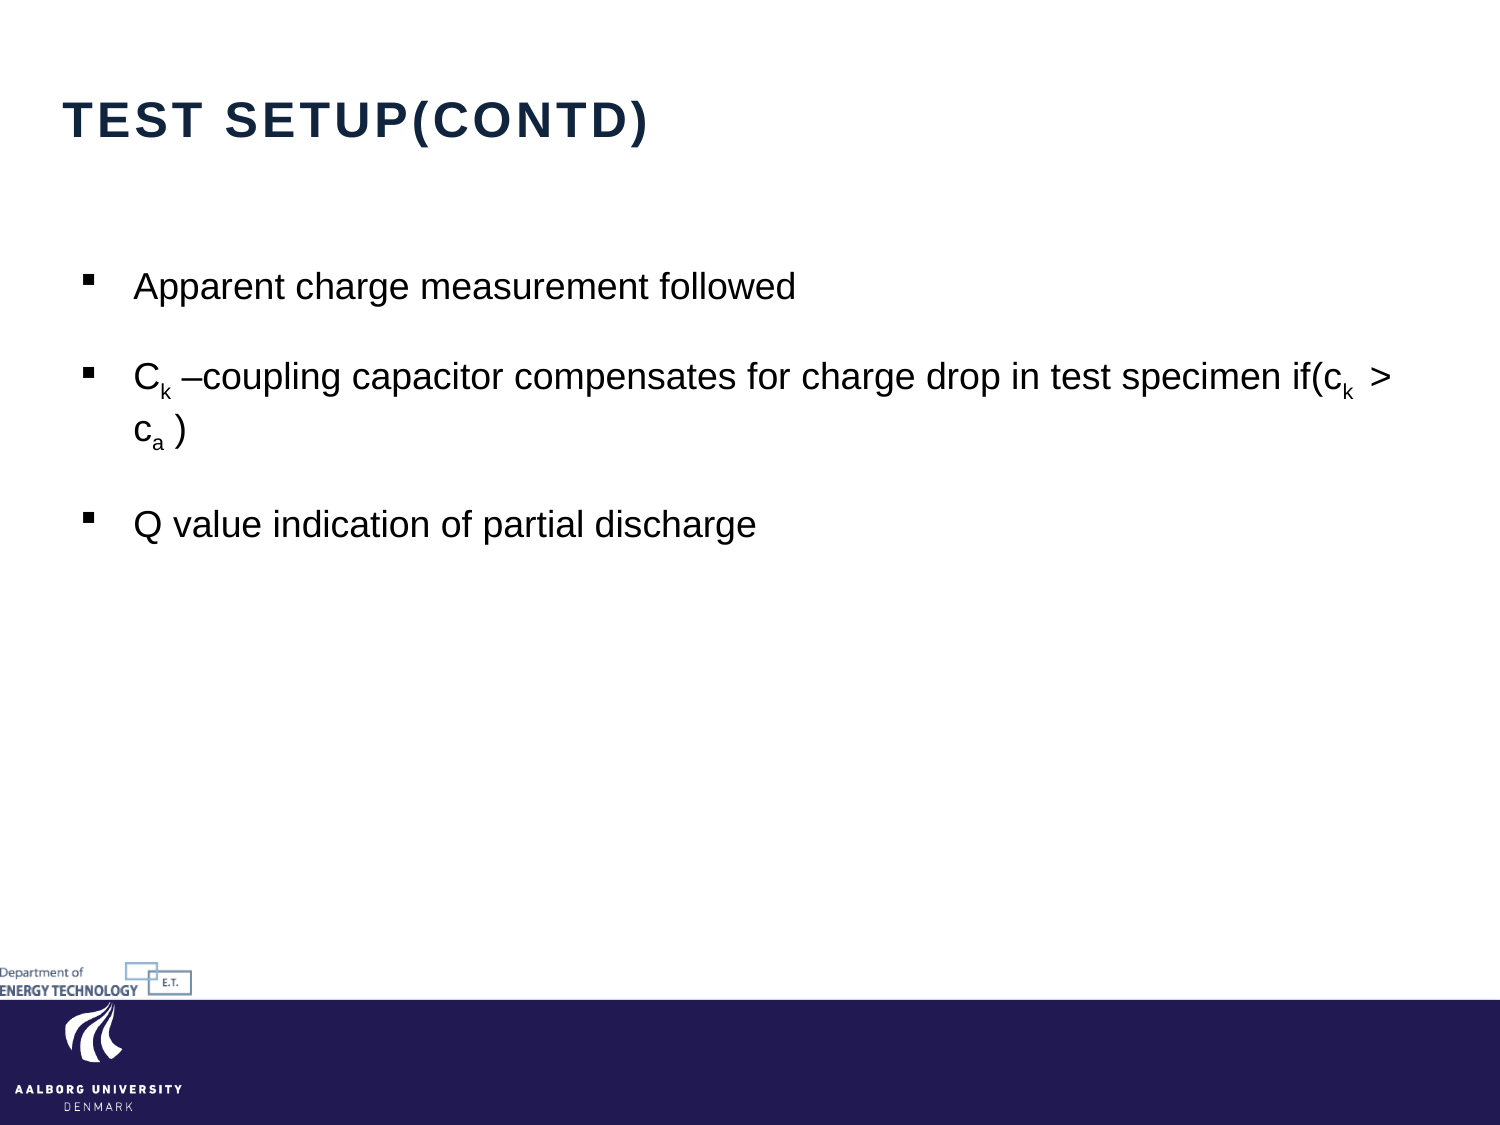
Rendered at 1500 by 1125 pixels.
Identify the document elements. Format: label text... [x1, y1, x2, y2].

picture [0, 962, 196, 1125]
title Test setup(contd) [62, 87, 1413, 256]
list Apparent charge measurement followed Ck –coupling capacitor compensates for charge drop in test specimen if(ck > ca ) Q value indication of partial discharge [62, 262, 1413, 1002]
